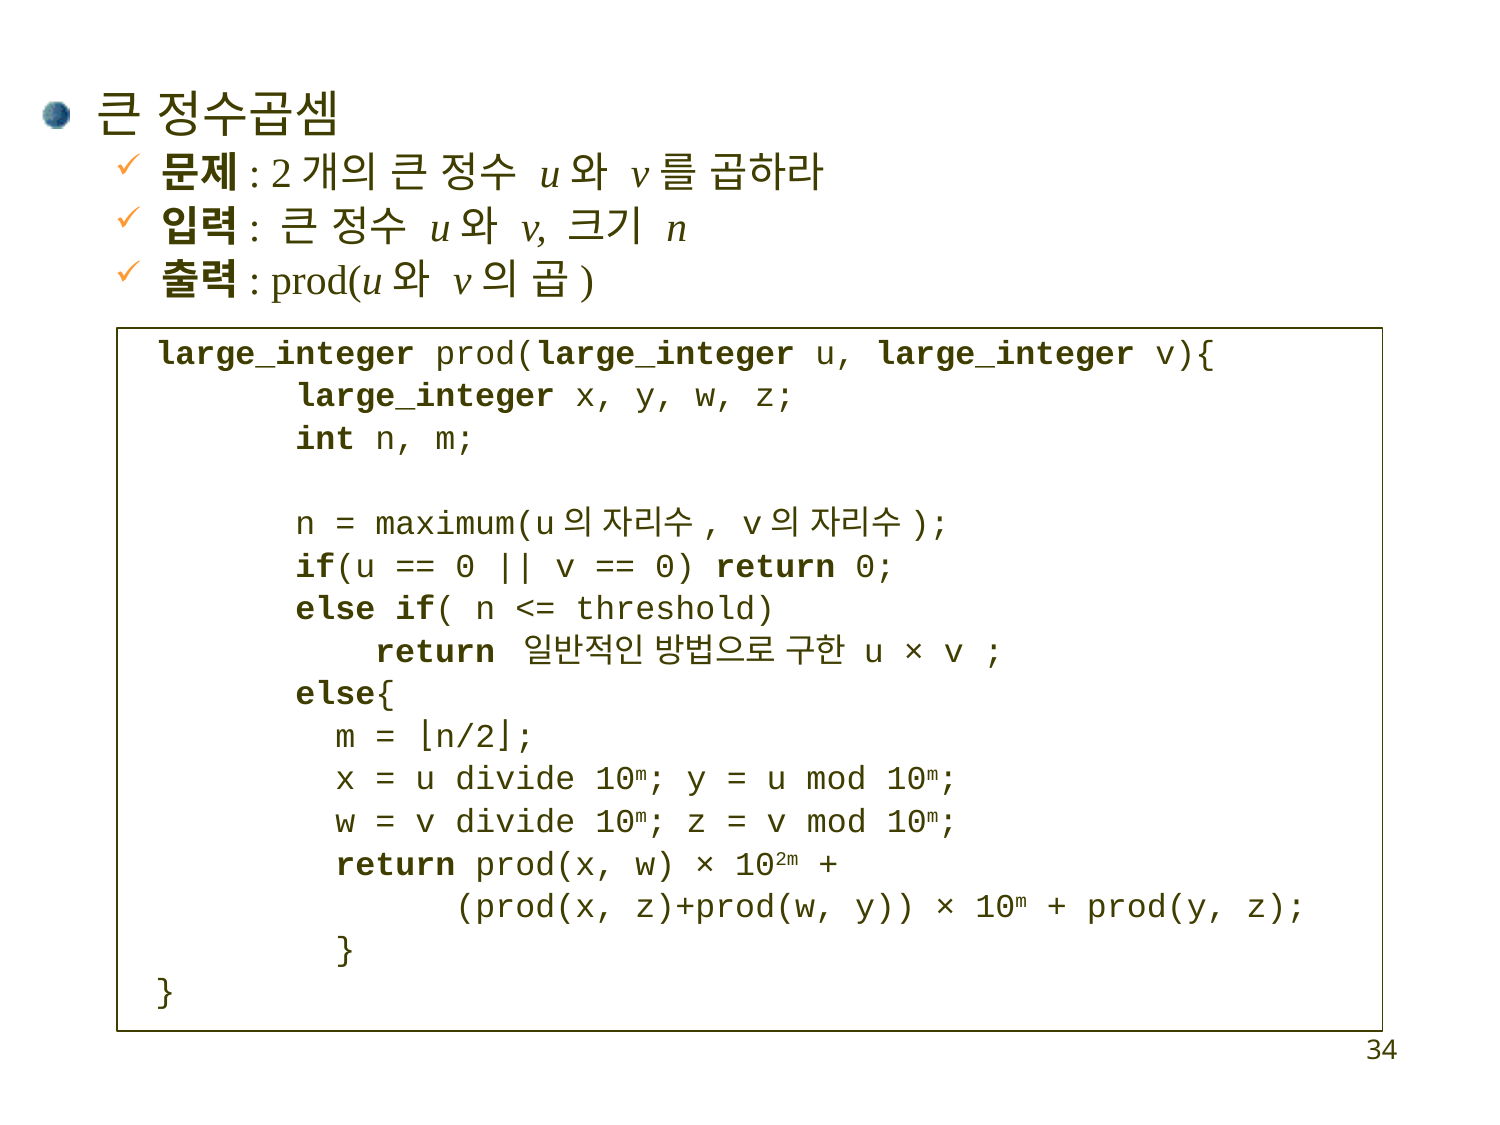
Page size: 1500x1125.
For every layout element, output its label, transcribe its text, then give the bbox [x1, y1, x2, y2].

slide_number 34 [1328, 1024, 1413, 1101]
picture [39, 98, 70, 129]
text_box [117, 328, 1383, 1032]
list 큰 정수곱셈 문제: 2개의 큰 정수 u와 v를 곱하라 입력: 큰 정수 u와 v, 크기 n 출력: prod(u와 v의 곱) [24, 82, 1500, 329]
